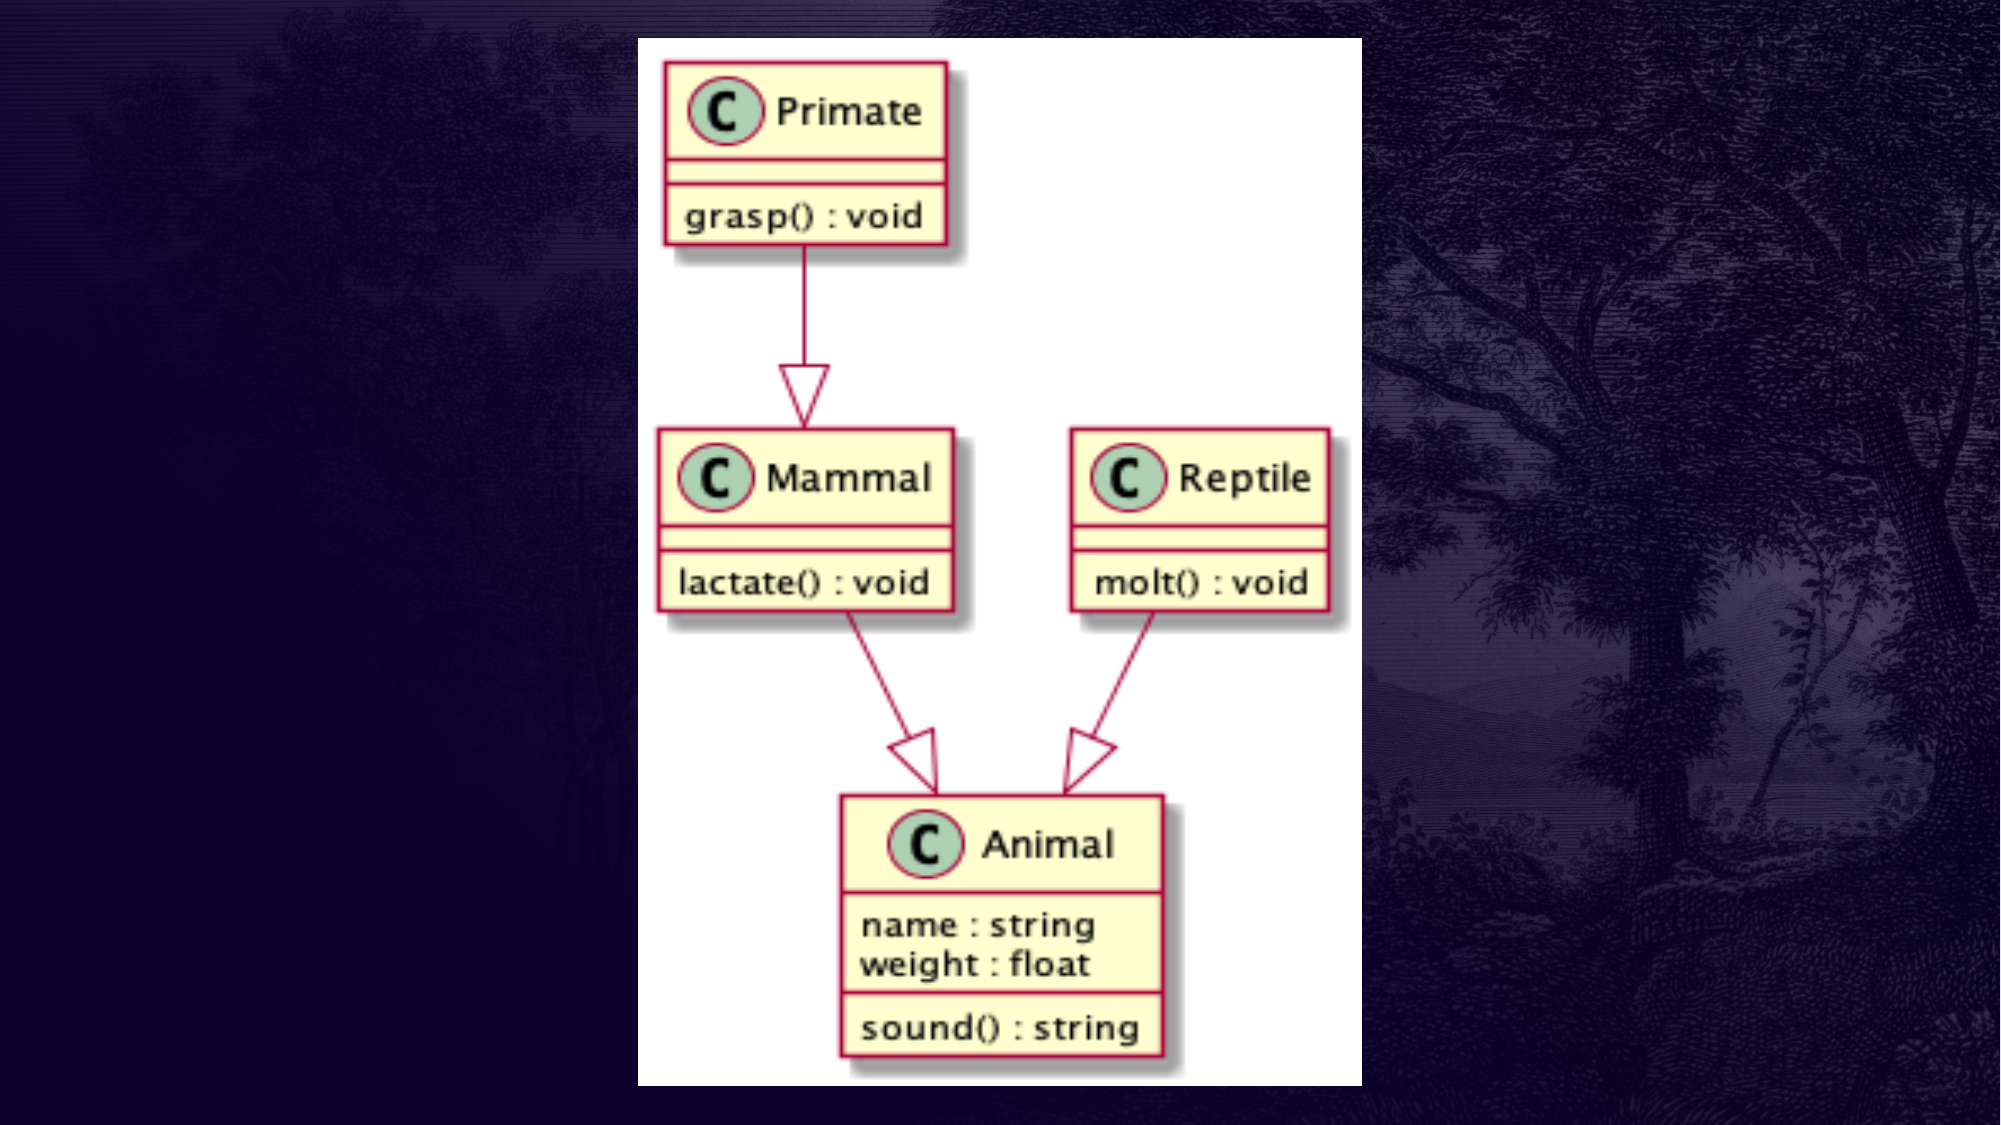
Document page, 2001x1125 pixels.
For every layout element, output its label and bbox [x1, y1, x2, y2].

picture [638, 38, 1362, 1087]
